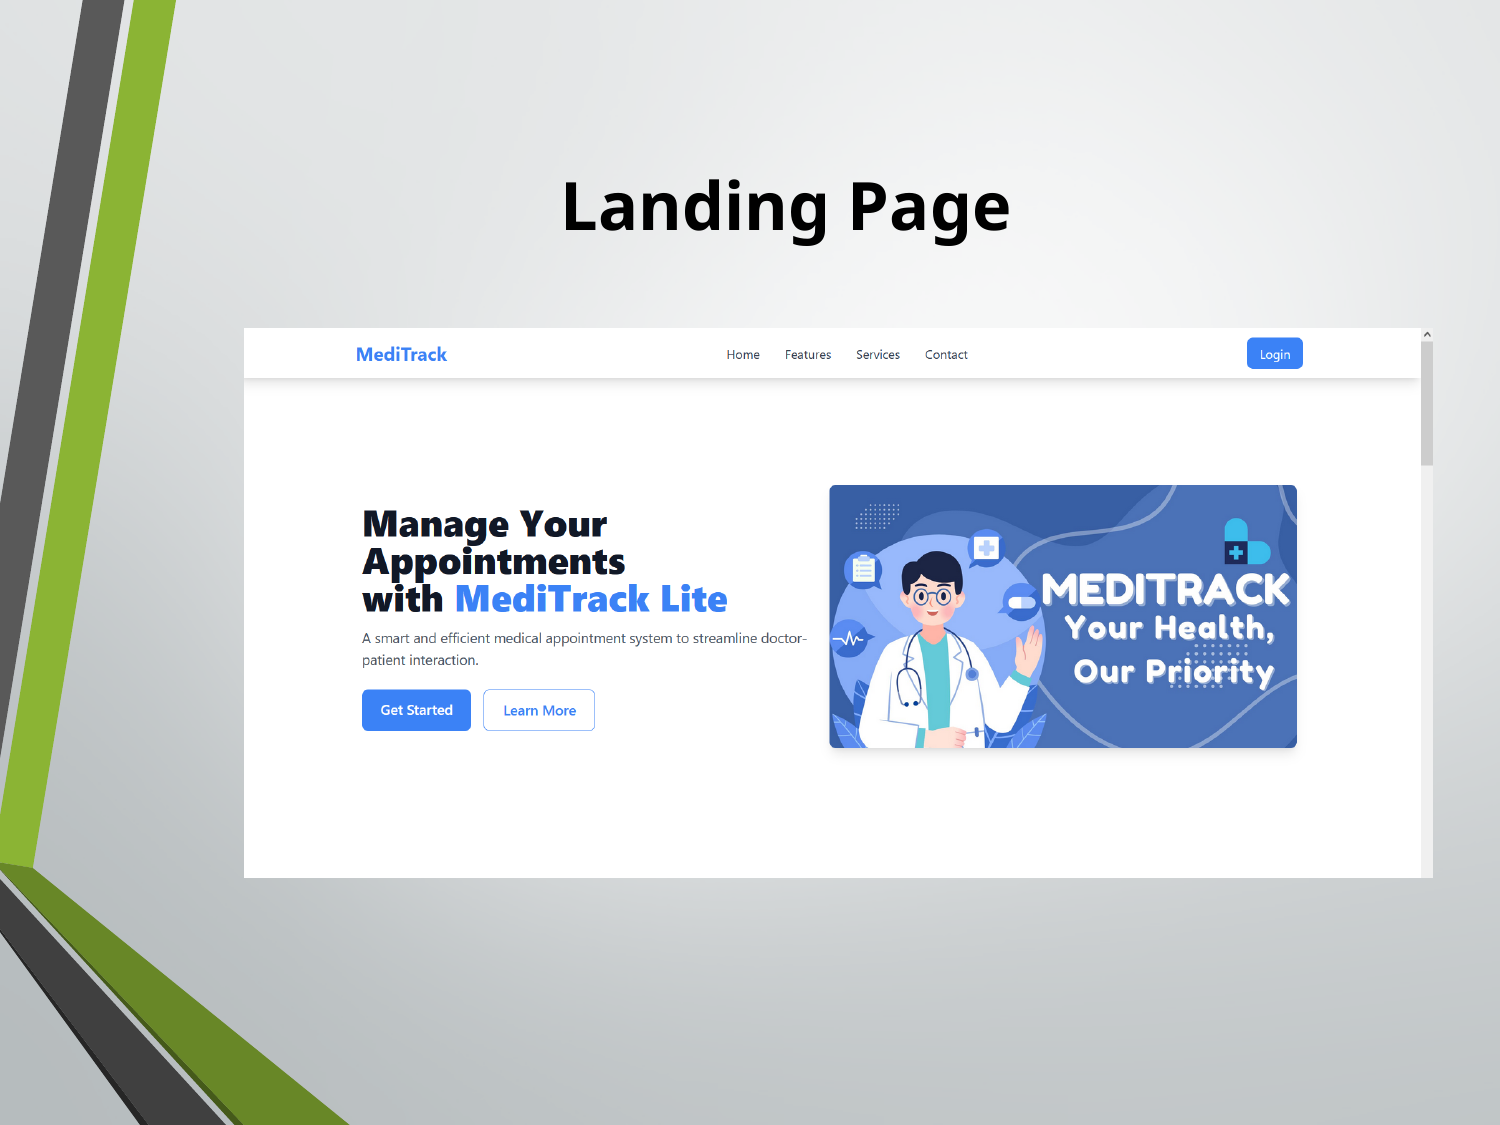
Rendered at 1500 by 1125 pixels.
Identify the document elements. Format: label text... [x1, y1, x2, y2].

text_box Landing Page [546, 155, 1172, 251]
picture [243, 328, 1433, 879]
